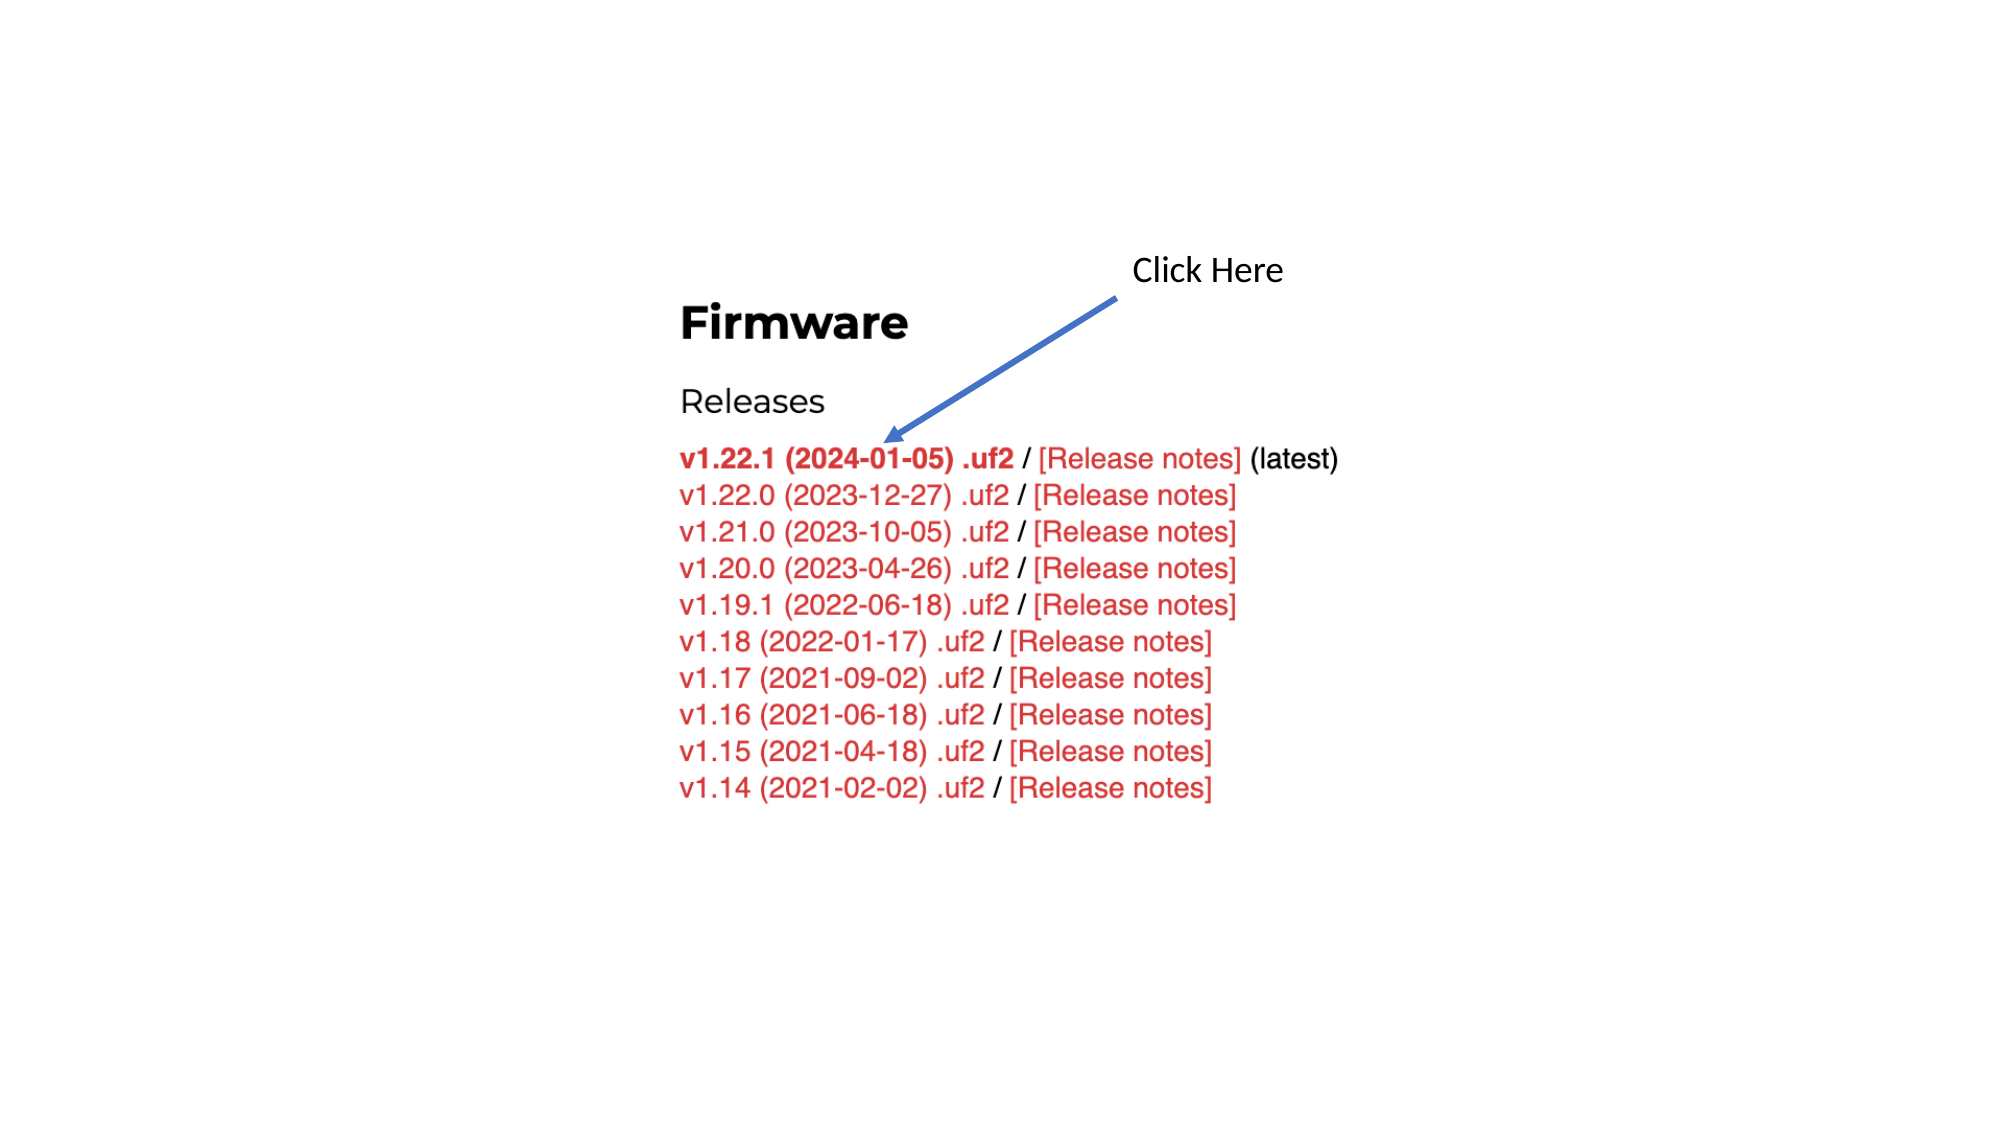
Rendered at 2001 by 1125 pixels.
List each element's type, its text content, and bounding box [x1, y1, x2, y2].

text_box Click Here [1117, 237, 1300, 297]
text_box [883, 297, 1117, 444]
picture [643, 297, 1357, 828]
